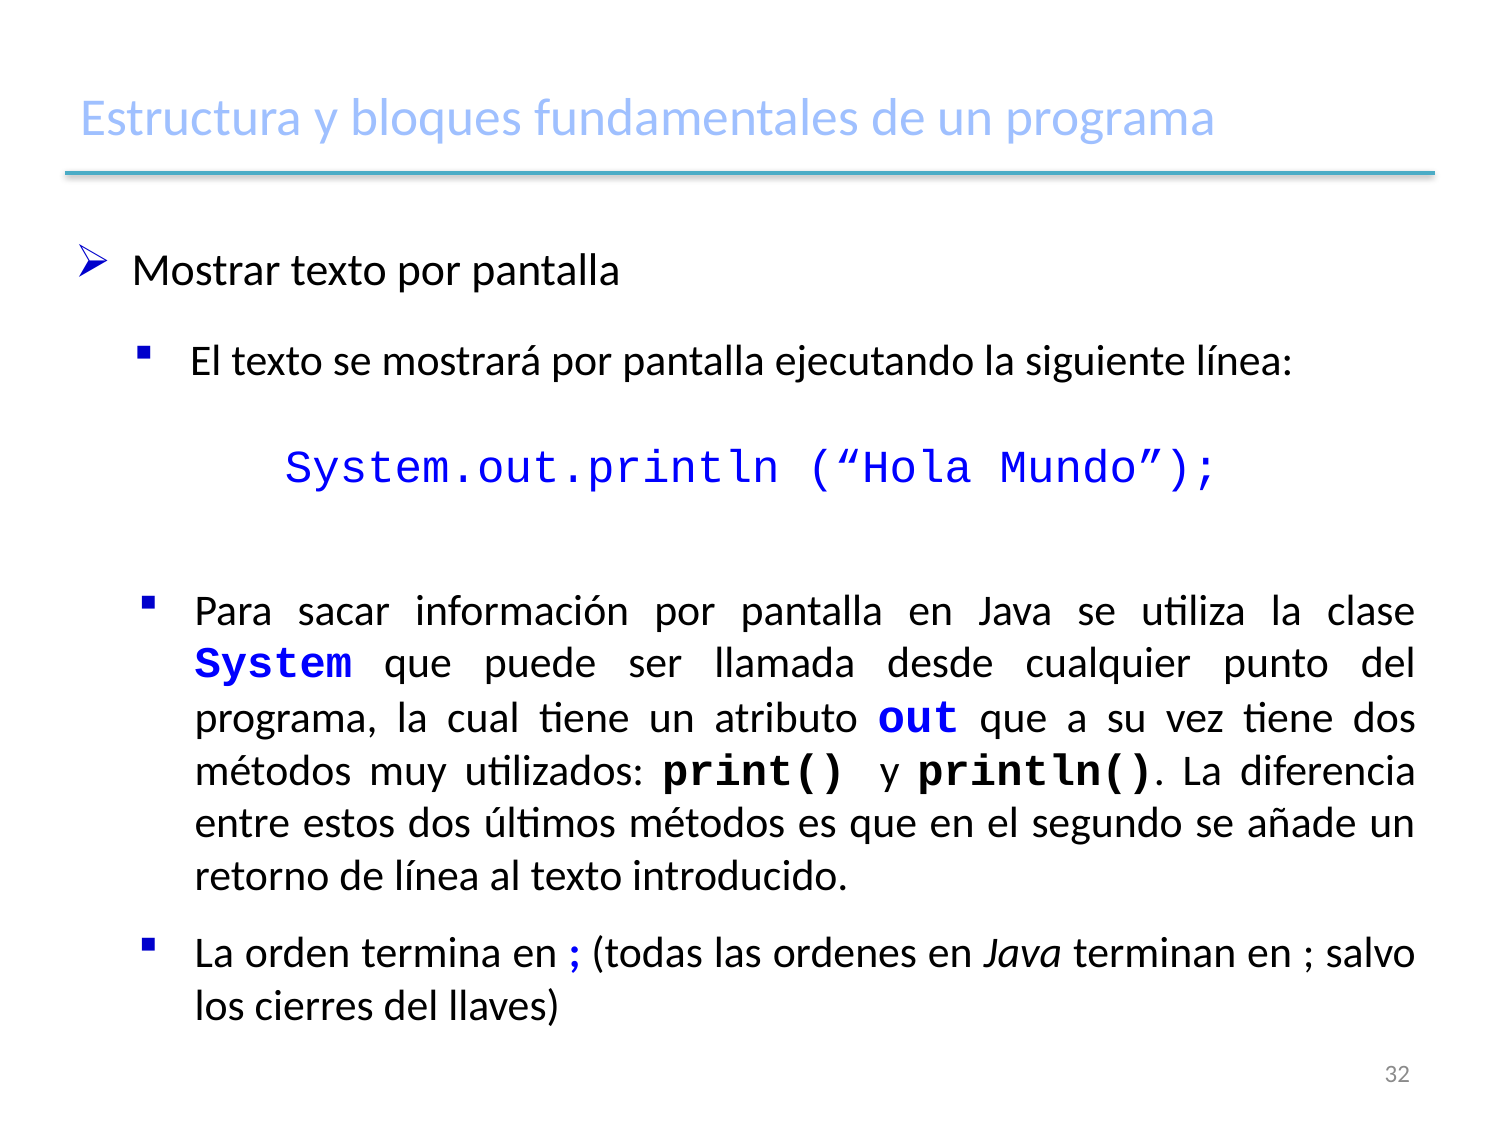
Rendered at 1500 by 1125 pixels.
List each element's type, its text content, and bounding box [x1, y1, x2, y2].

slide_number 32 [1074, 1042, 1425, 1103]
text_box Para sacar información por pantalla en Java se utiliza la clase System que puede ser llamada desde cualquier punto del programa, la cual tiene un atributo out que a su vez tiene dos métodos muy utilizados: print() y println(). La diferencia entre estos dos últimos métodos es que en el segundo se añade un retorno de línea al texto introducido. La orden termina en ; (todas las ordenes en Java terminan en ; salvo los cierres del llaves) [64, 574, 1431, 1037]
text_box Mostrar texto por pantalla El texto se mostrará por pantalla ejecutando la siguiente línea: [60, 231, 1431, 392]
title Estructura y bloques fundamentales de un programa [64, 54, 1437, 171]
text_box System.out.println (“Hola Mundo”); [270, 428, 1329, 499]
